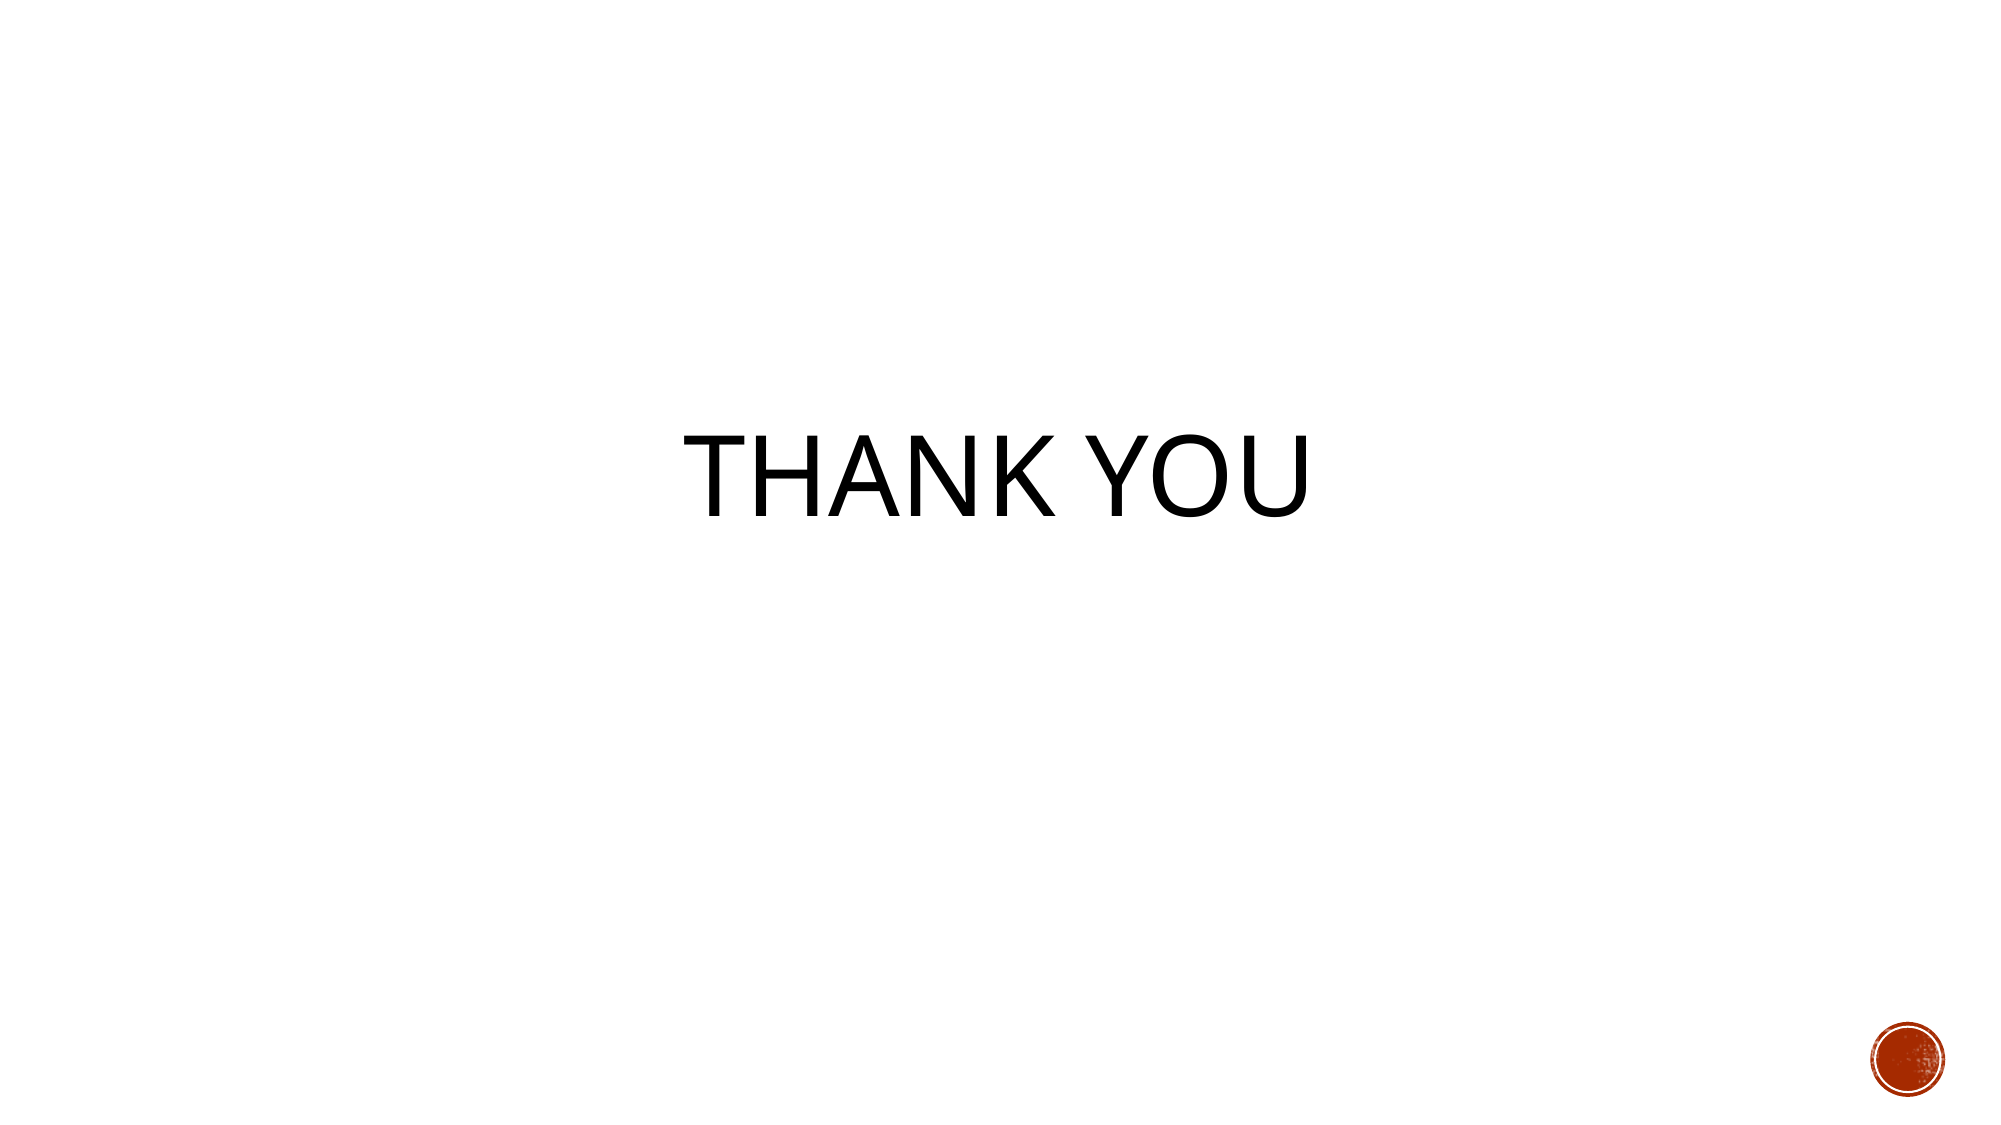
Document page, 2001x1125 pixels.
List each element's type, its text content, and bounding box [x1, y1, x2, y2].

title THANK YOU [174, 348, 1825, 612]
